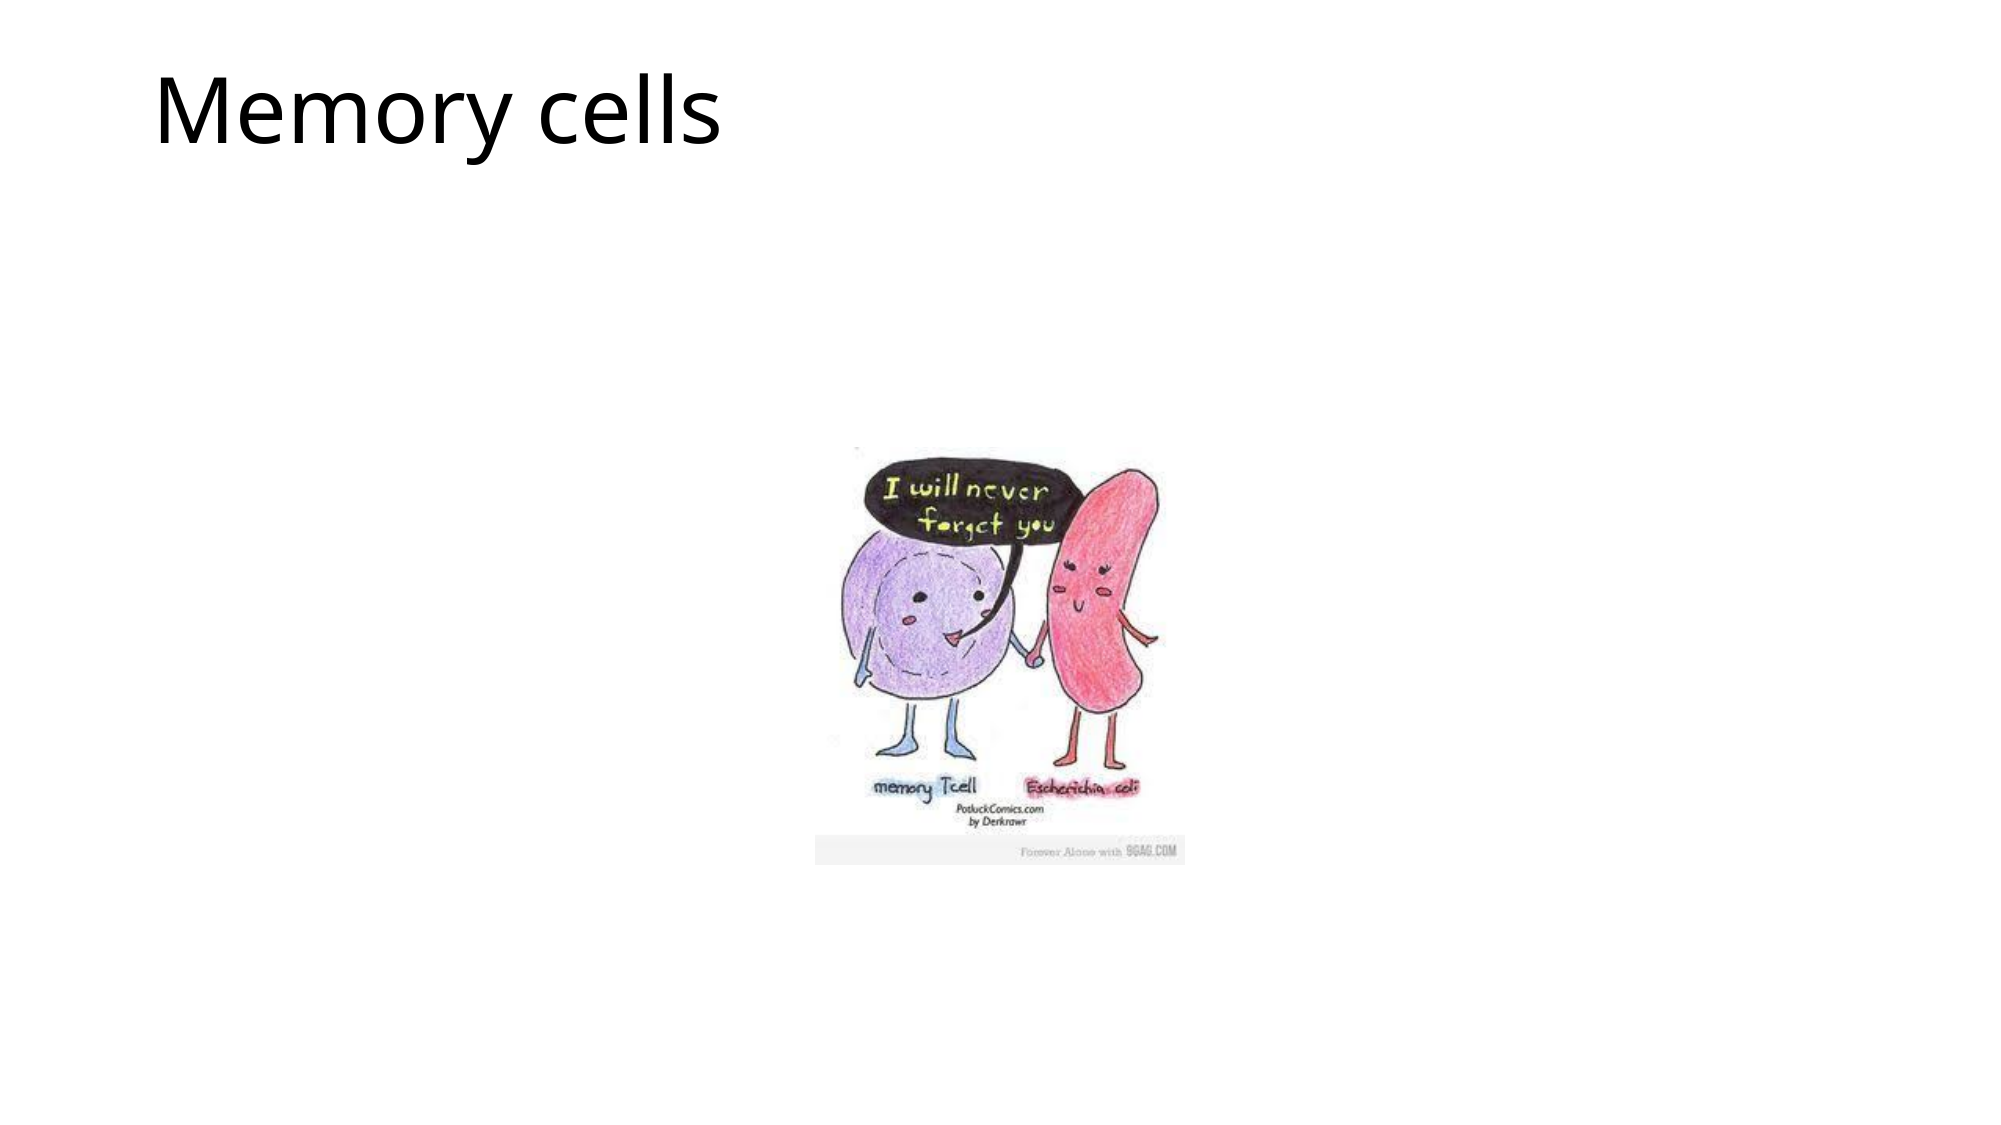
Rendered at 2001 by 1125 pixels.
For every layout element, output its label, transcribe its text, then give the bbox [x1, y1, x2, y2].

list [815, 447, 1185, 865]
title Memory cells [137, 59, 1863, 278]
